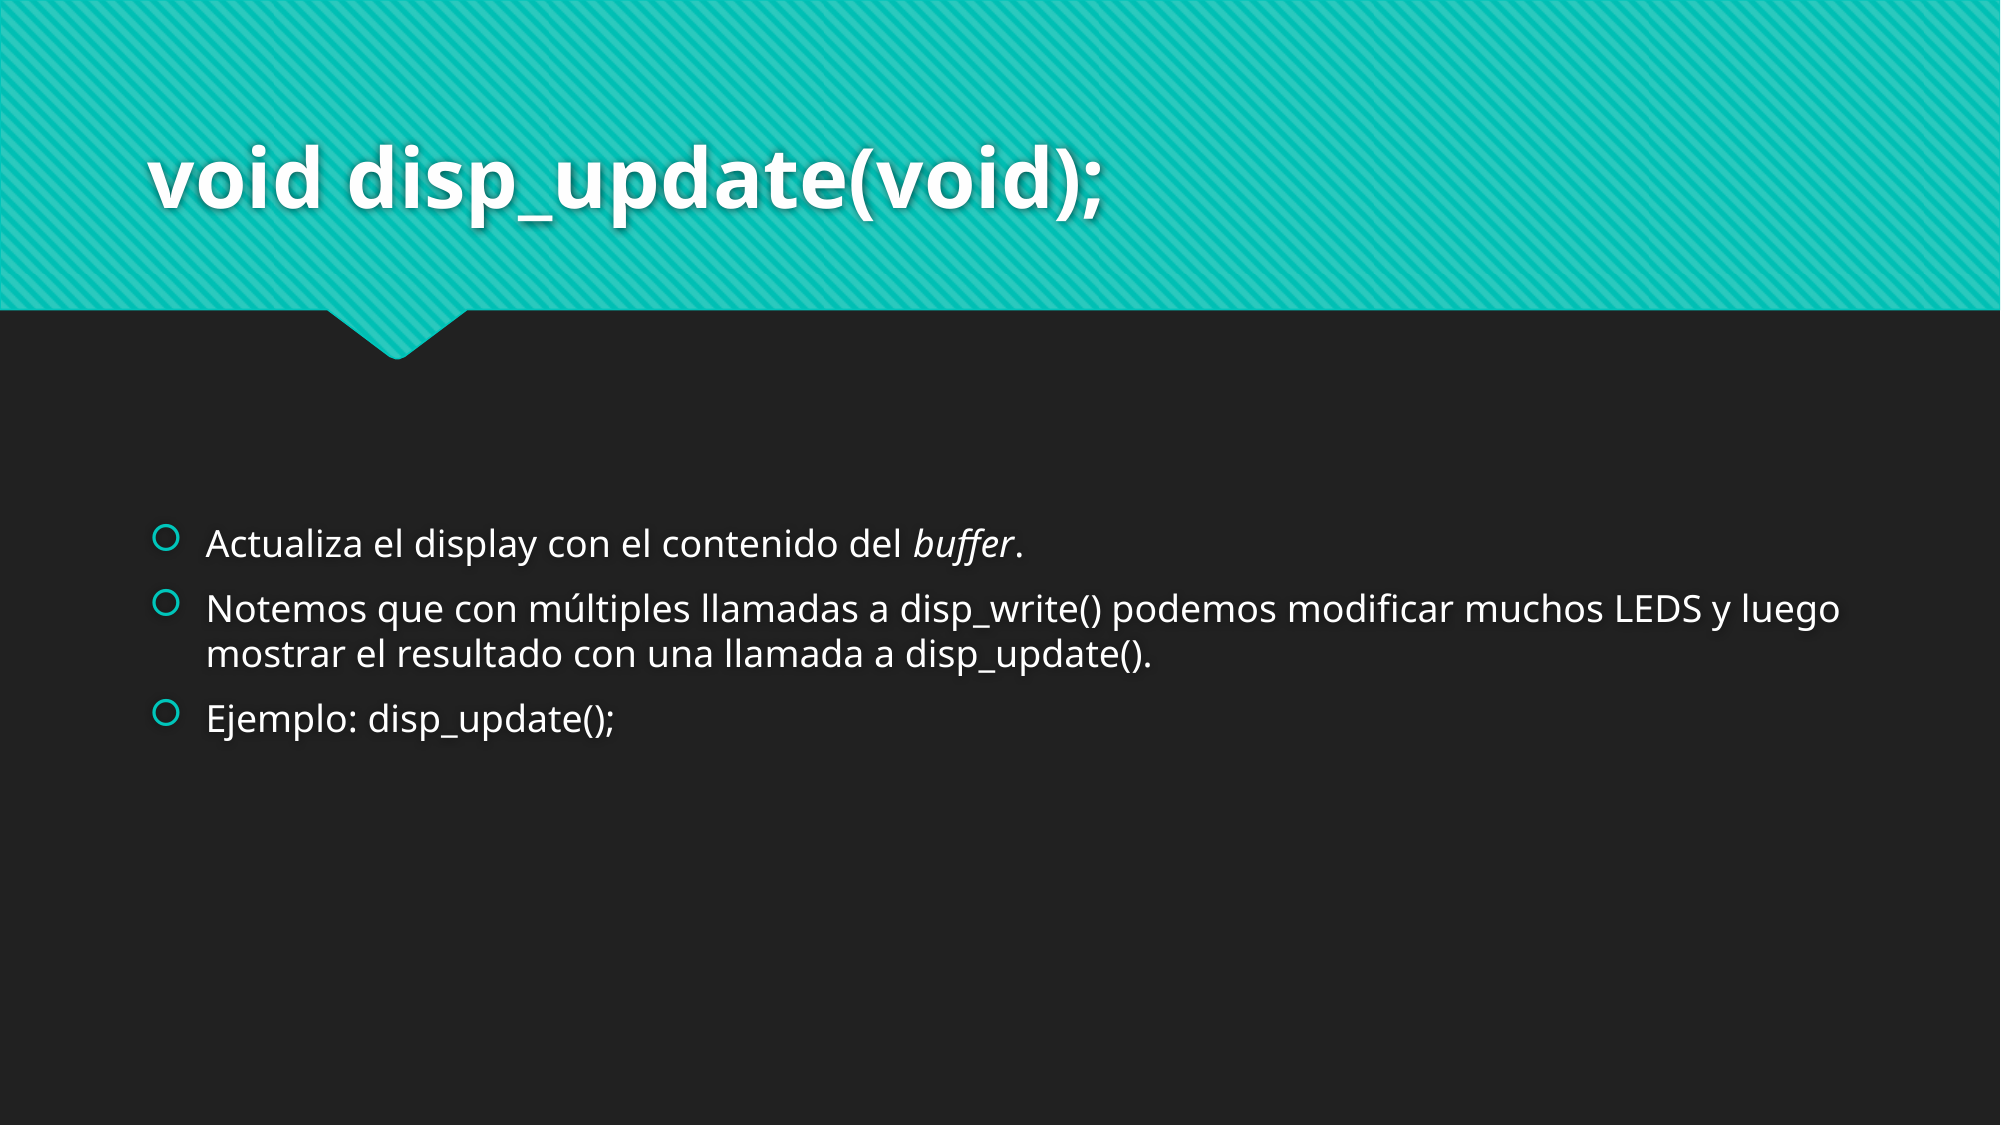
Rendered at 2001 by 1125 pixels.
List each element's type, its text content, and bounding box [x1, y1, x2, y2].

list Actualiza el display con el contenido del buffer. Notemos que con múltiples llamadas a disp_write() podemos modificar muchos LEDS y luego mostrar el resultado con una llamada a disp_update(). Ejemplo: disp_update(); [134, 364, 1866, 962]
title void disp_update(void); [132, 73, 1868, 233]
